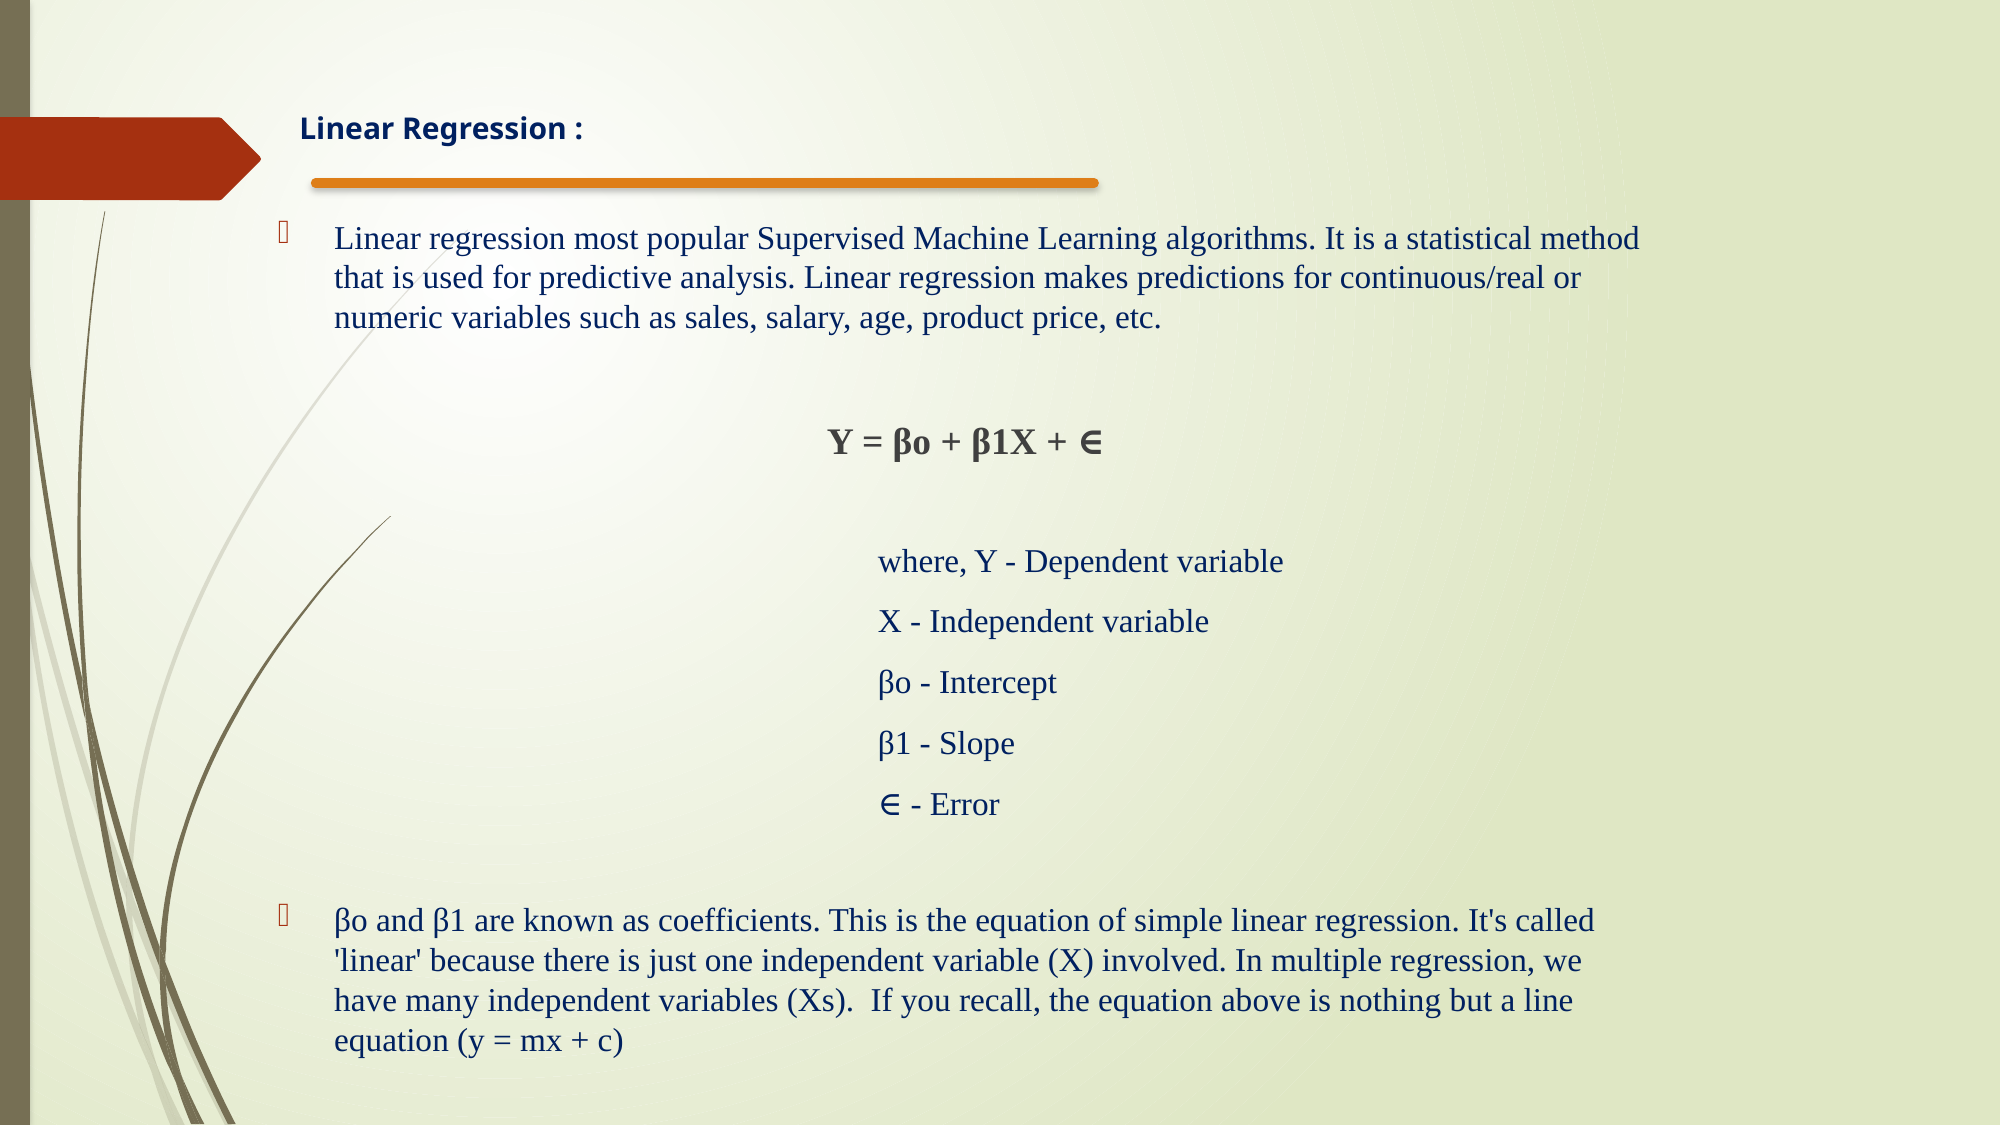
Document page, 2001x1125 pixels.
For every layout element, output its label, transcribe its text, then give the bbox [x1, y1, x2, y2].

text_box Linear regression most popular Supervised Machine Learning algorithms. It is a statistical method that is used for predictive analysis. Linear regression makes predictions for continuous/real or numeric variables such as sales, salary, age, product price, etc. Y = βo + β1X + ∈ where, Y - Dependent variable X - Independent variable βo - Intercept β1 - Slope ∈ - Error βo and β1 are known as coefficients. This is the equation of simple linear regression. It's called 'linear' because there is just one independent variable (X) involved. In multiple regression, we have many independent variables (Xs). If you recall, the equation above is nothing but a line equation (y = mx + c) [262, 208, 1669, 1071]
text_box Linear Regression : [284, 102, 1385, 208]
